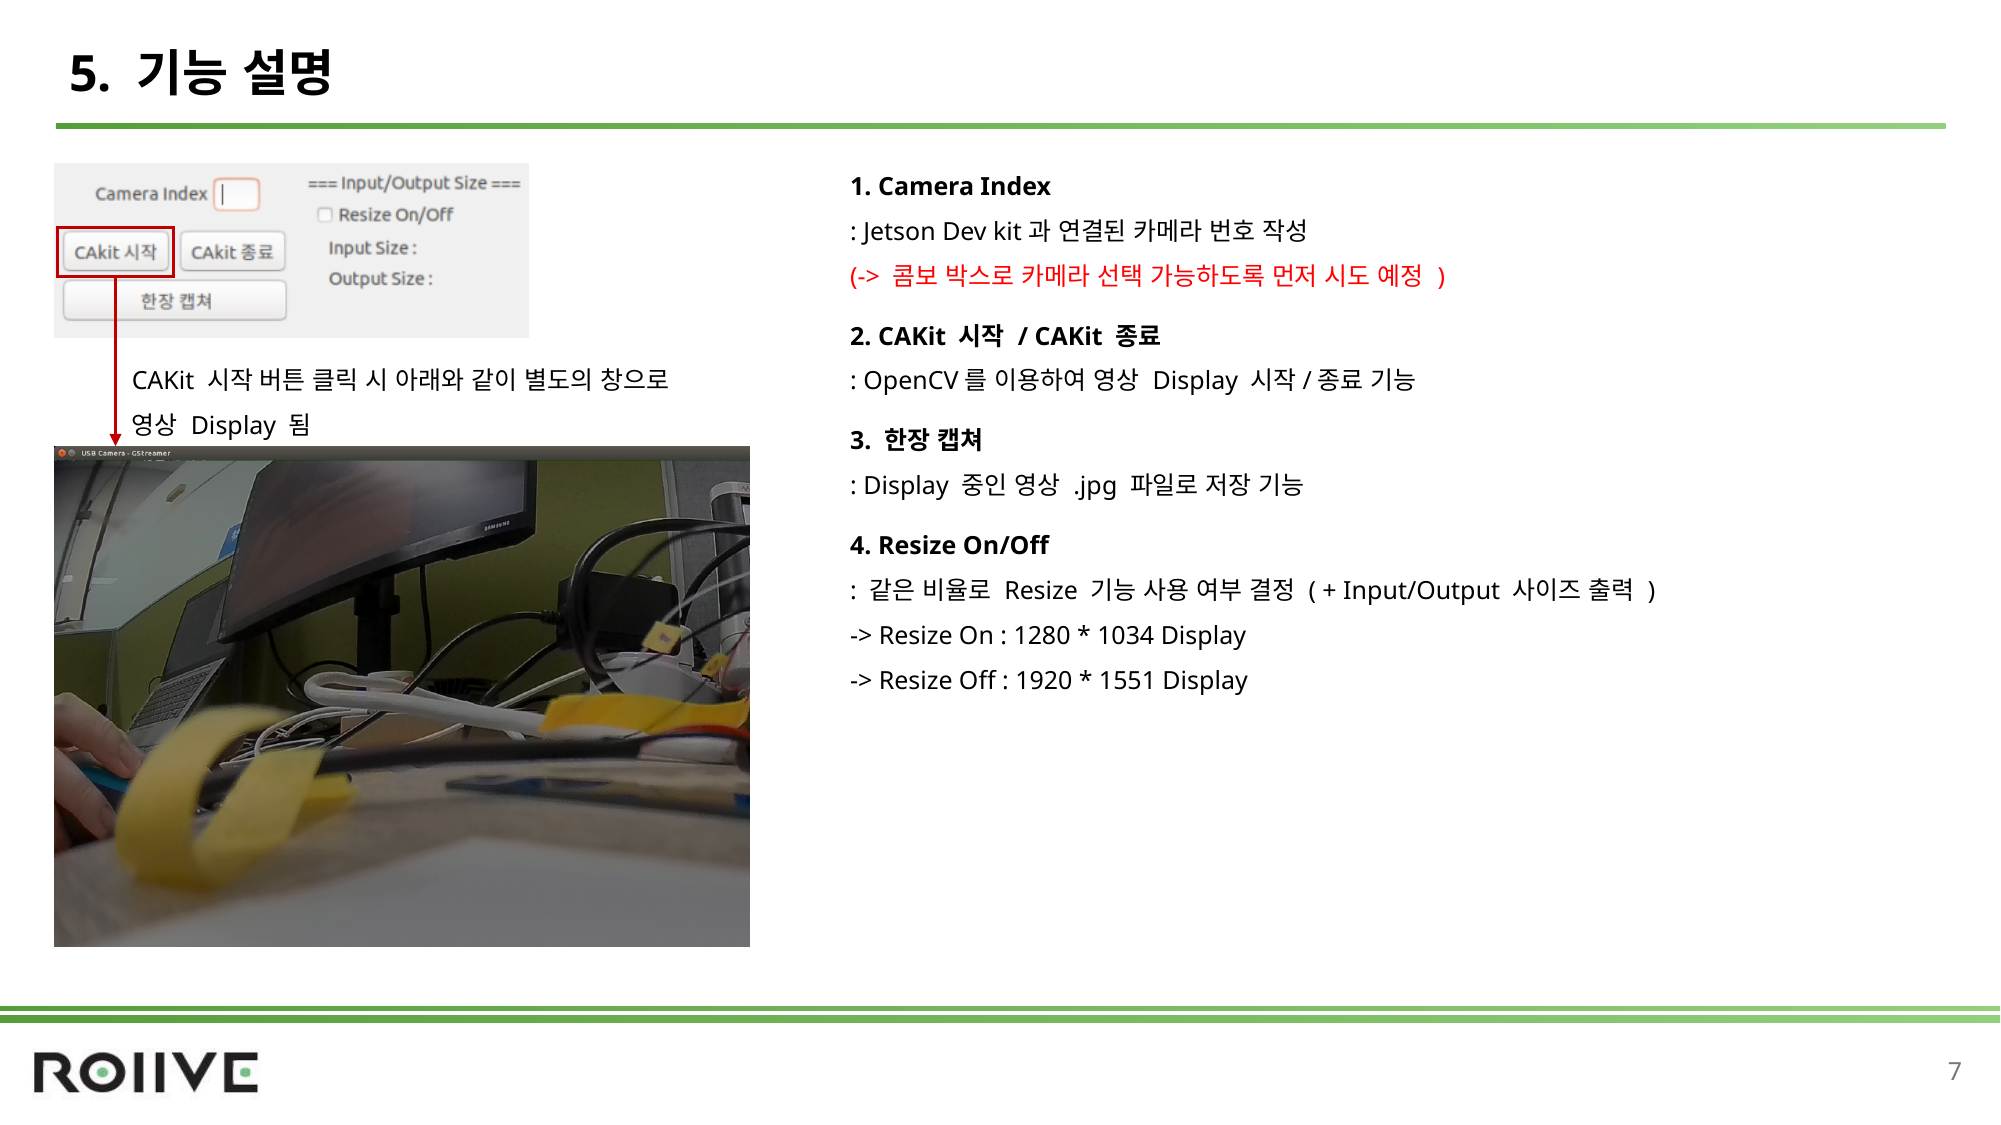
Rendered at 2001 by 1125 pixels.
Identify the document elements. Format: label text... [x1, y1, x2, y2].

slide_number 7 [1527, 1042, 1978, 1103]
picture [22, 1031, 270, 1116]
text_box CAKit 시작 버튼 클릭 시 아래와 같이 별도의 창으로 영상 Display 됨 [117, 356, 853, 447]
picture [53, 445, 750, 948]
picture [53, 162, 530, 338]
title 5. 기능 설명 [54, 21, 1780, 129]
text_box 1. Camera Index : Jetson Dev kit과 연결된 카메라 번호 작성 (-> 콤보 박스로 카메라 선택 가능하도록 먼저 시도 예정 ) 2. CAKit 시작 / CAKit 종료 : OpenCV를 이용하여 영상 Display 시작/종료 기능 3. 한장 캡쳐 : Display 중인 영상 .jpg 파일로 저장 기능 4. Resize On/Off : 같은 비율로 Resize 기능 사용 여부 결정 ( + Input/Output 사이즈 출력 ) -> Resize On : 1280 * 1034 Display -> Resize Off : 1920 * 1551 Display [835, 163, 1836, 702]
